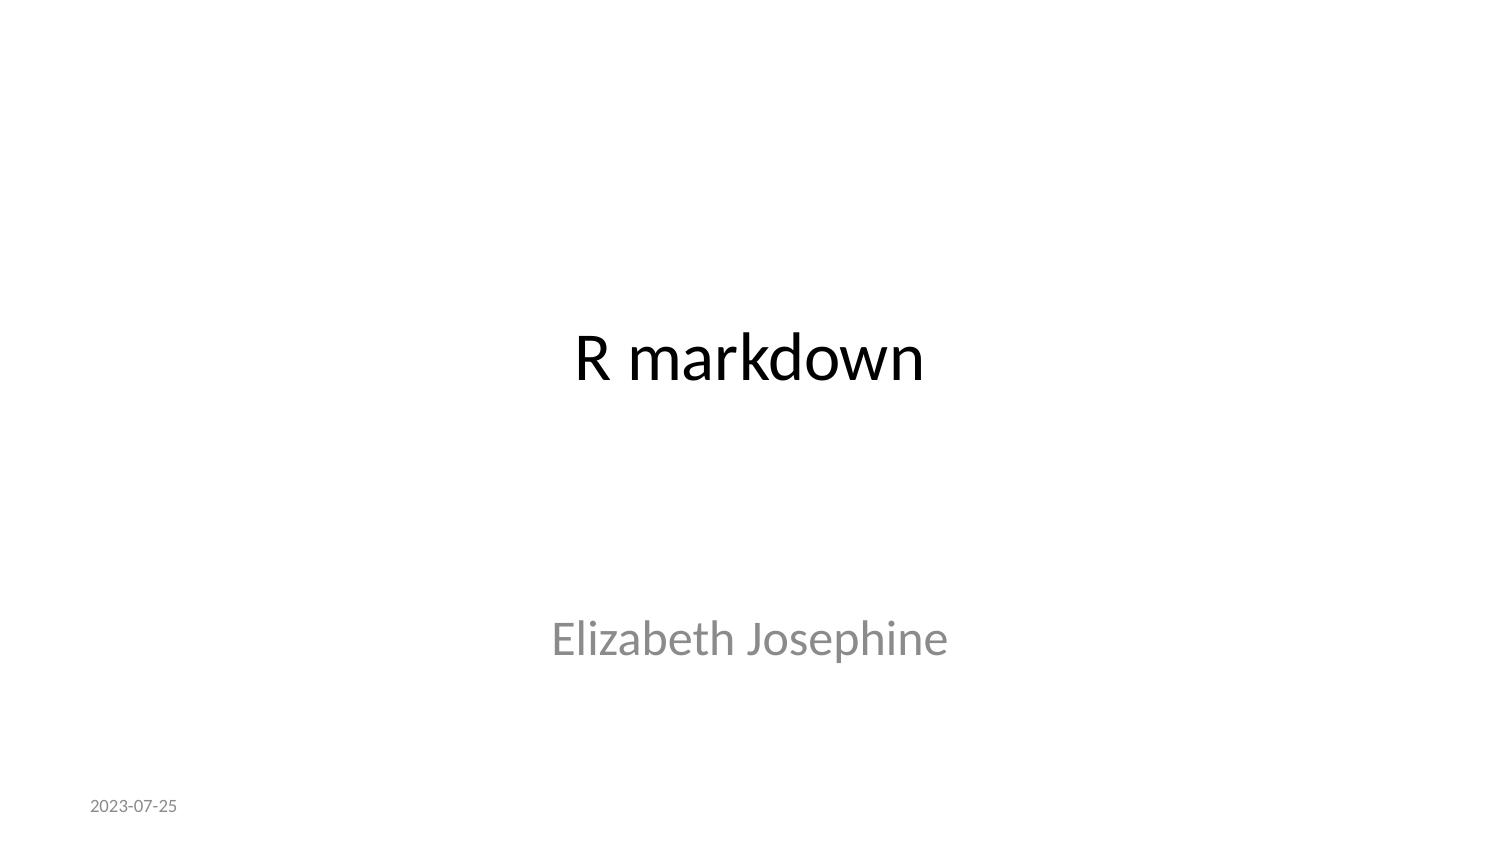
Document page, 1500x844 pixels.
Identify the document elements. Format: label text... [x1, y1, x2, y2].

title R markdown [112, 262, 1388, 443]
subtitle Elizabeth Josephine [225, 478, 1275, 694]
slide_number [75, 782, 425, 827]
